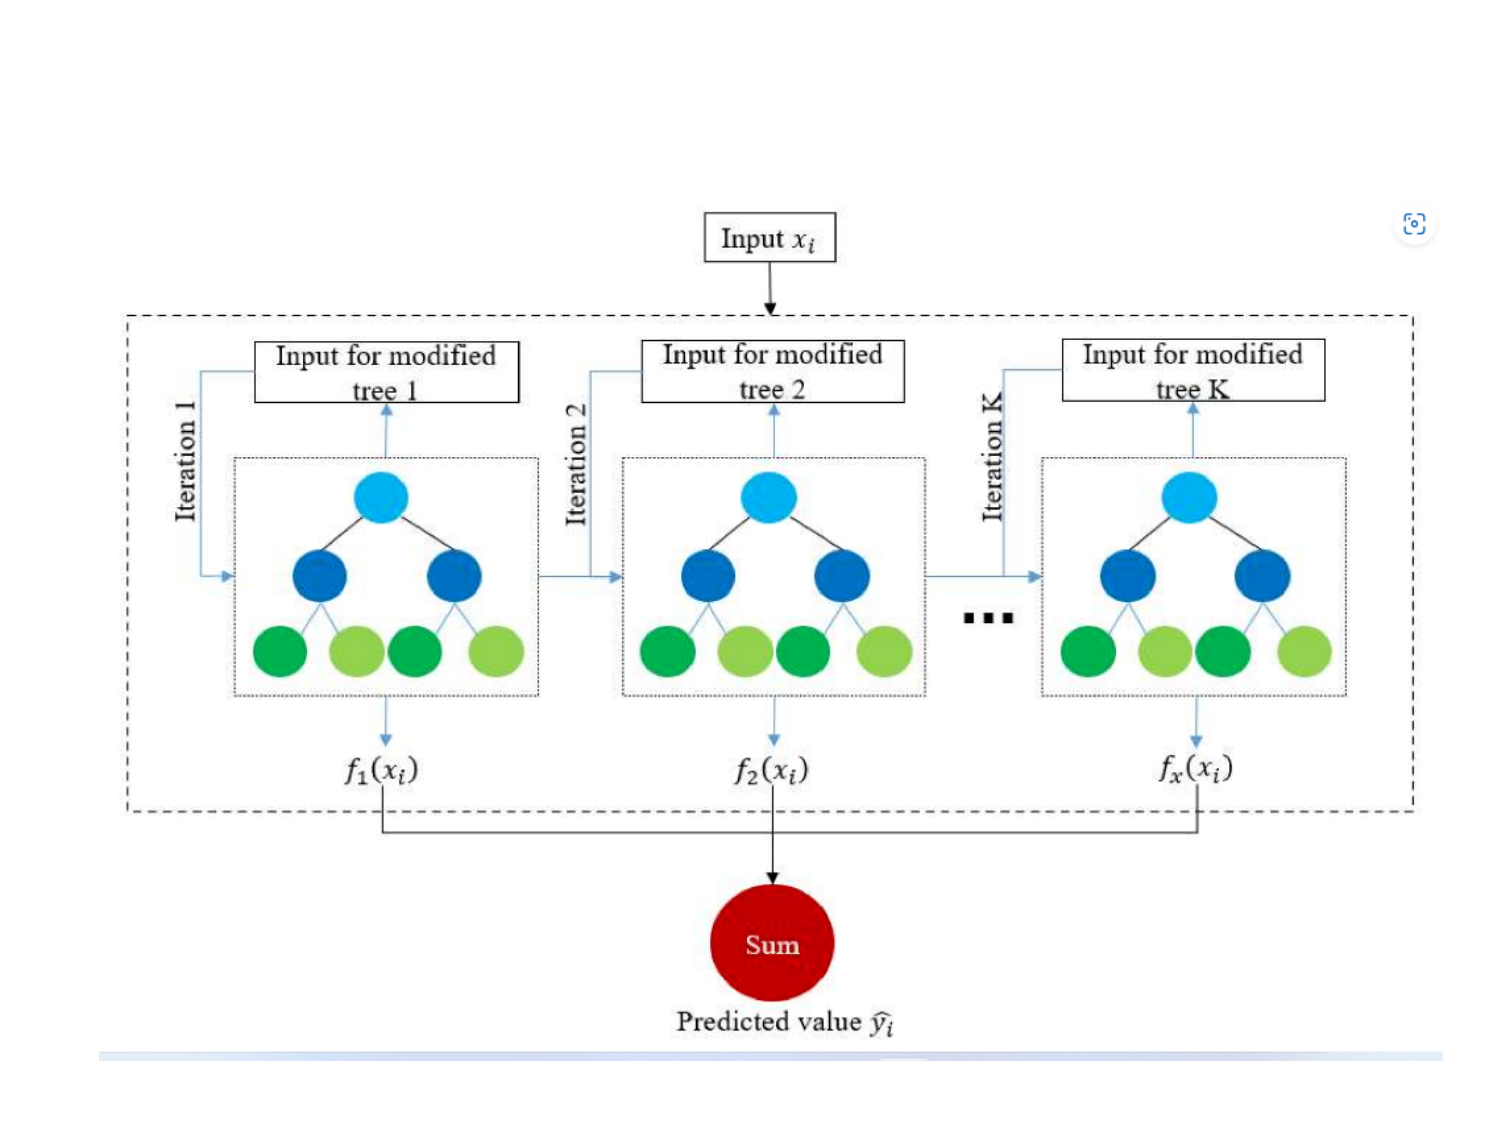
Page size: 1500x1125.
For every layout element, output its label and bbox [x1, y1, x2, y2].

picture [99, 199, 1443, 1062]
